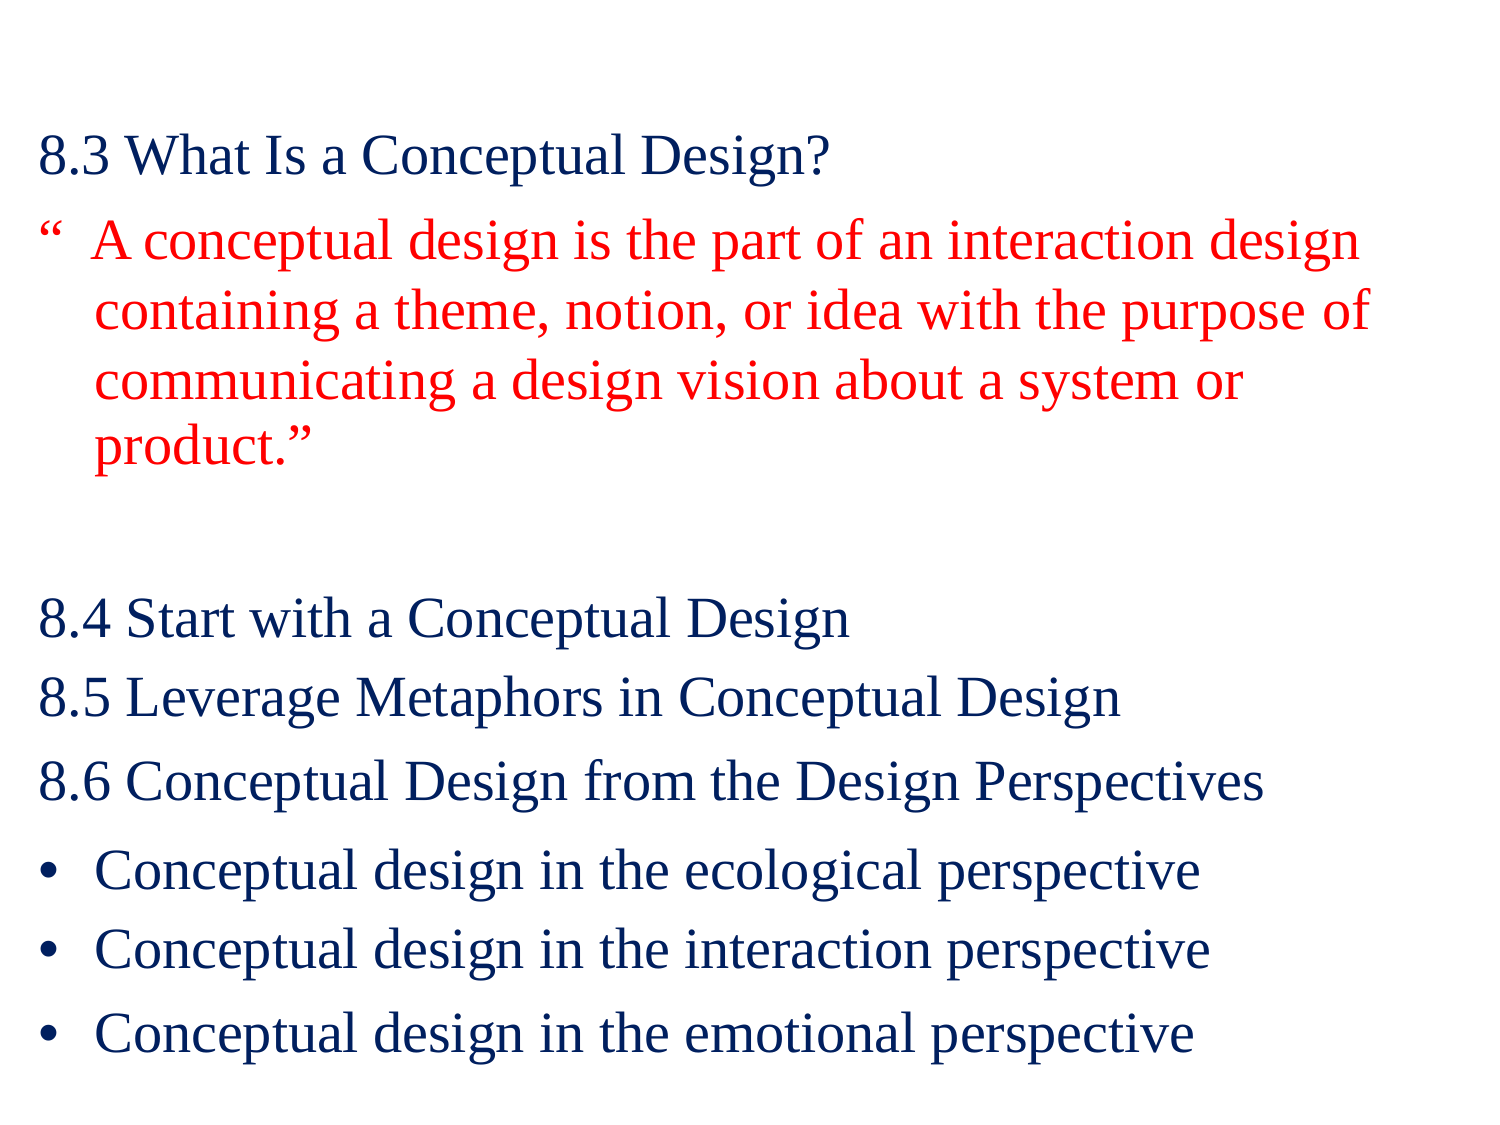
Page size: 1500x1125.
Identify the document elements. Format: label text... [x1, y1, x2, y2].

text_box “ [36, 206, 76, 269]
text_box • Conceptual design in the ecological perspective • Conceptual design in the interaction perspective • Conceptual design in the emotional perspective [36, 835, 1227, 1067]
text_box of [1320, 276, 1382, 339]
text_box Start with a Conceptual Design Leverage Metaphors in Conceptual Design Conceptual Design from the Design Perspectives [123, 584, 1281, 815]
text_box A conceptual design is the part of an interaction design [88, 206, 1381, 269]
text_box 8.4 8.5 8.6 [36, 584, 123, 815]
text_box or [1193, 346, 1256, 409]
text_box 8.3 What Is a Conceptual Design? [36, 122, 845, 185]
text_box communicating a design vision about a system product.” [92, 346, 1193, 479]
text_box containing a theme, notion, or idea with the purpose [92, 276, 1319, 339]
